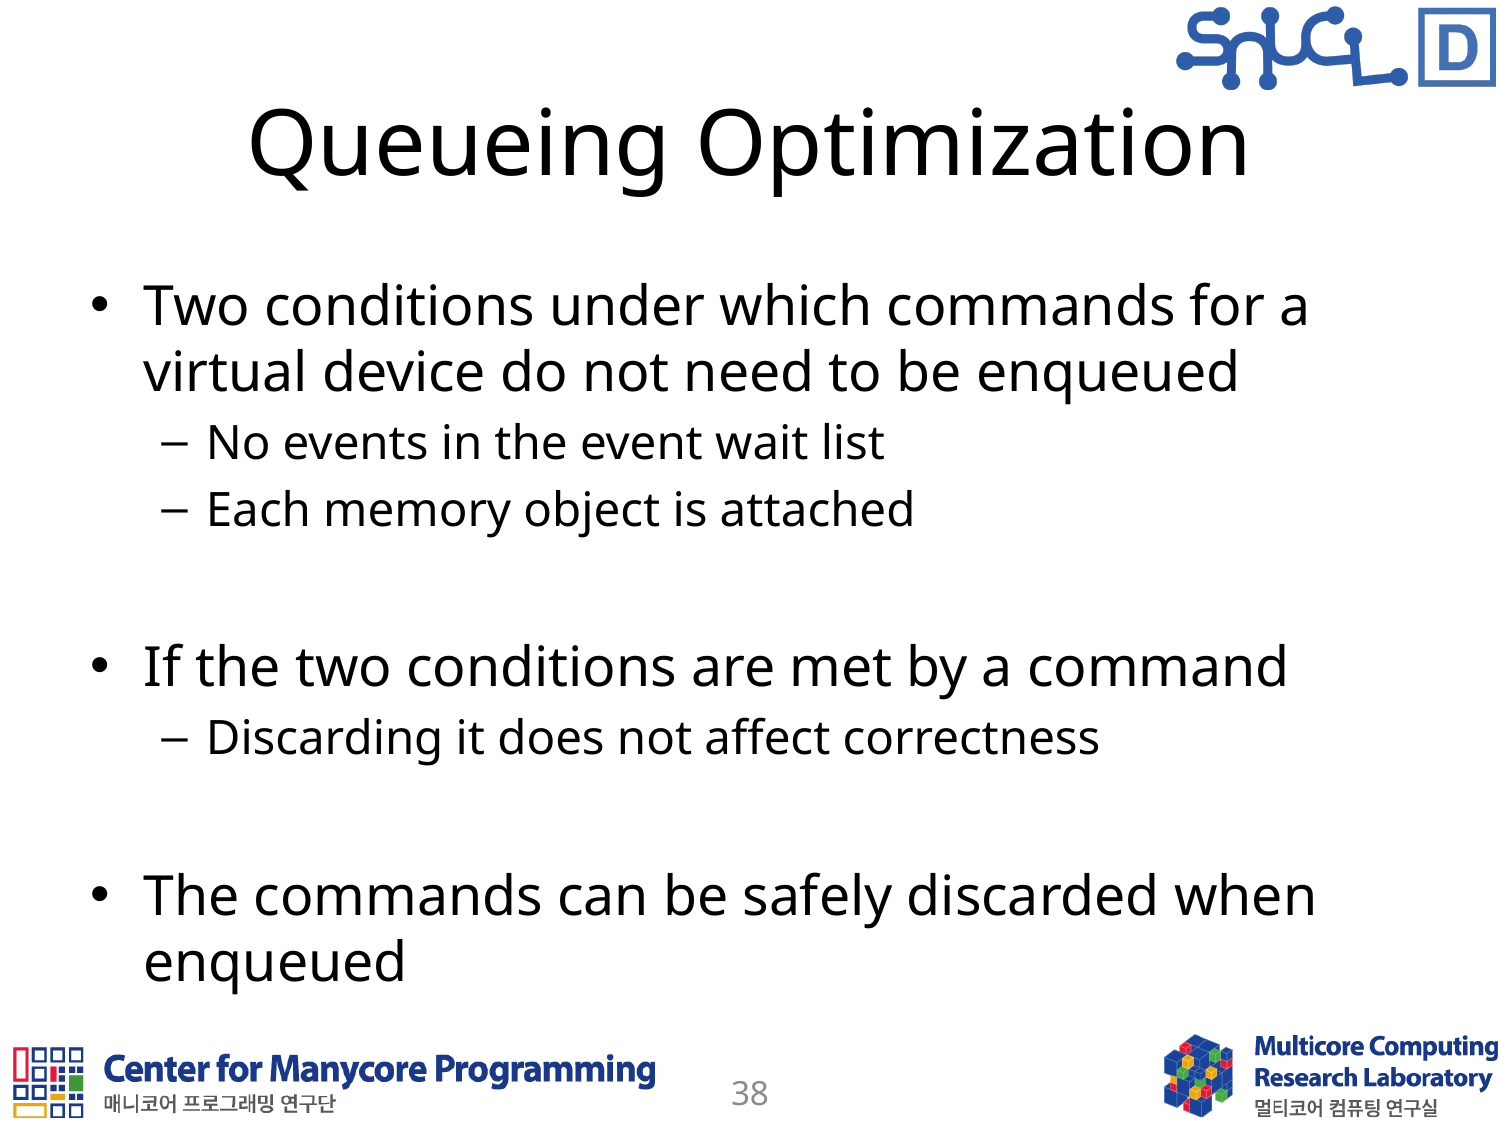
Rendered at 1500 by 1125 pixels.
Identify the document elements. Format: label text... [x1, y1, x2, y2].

picture [1163, 1034, 1498, 1118]
list Two conditions under which commands for a virtual device do not need to be enqueued No events in the event wait list Each memory object is attached If the two conditions are met by a command Discarding it does not affect correctness The commands can be safely discarded when enqueued [75, 262, 1425, 1005]
picture [1176, 6, 1496, 90]
title Queueing Optimization [75, 45, 1425, 233]
picture [13, 1047, 655, 1118]
slide_number 38 [690, 1065, 809, 1125]
